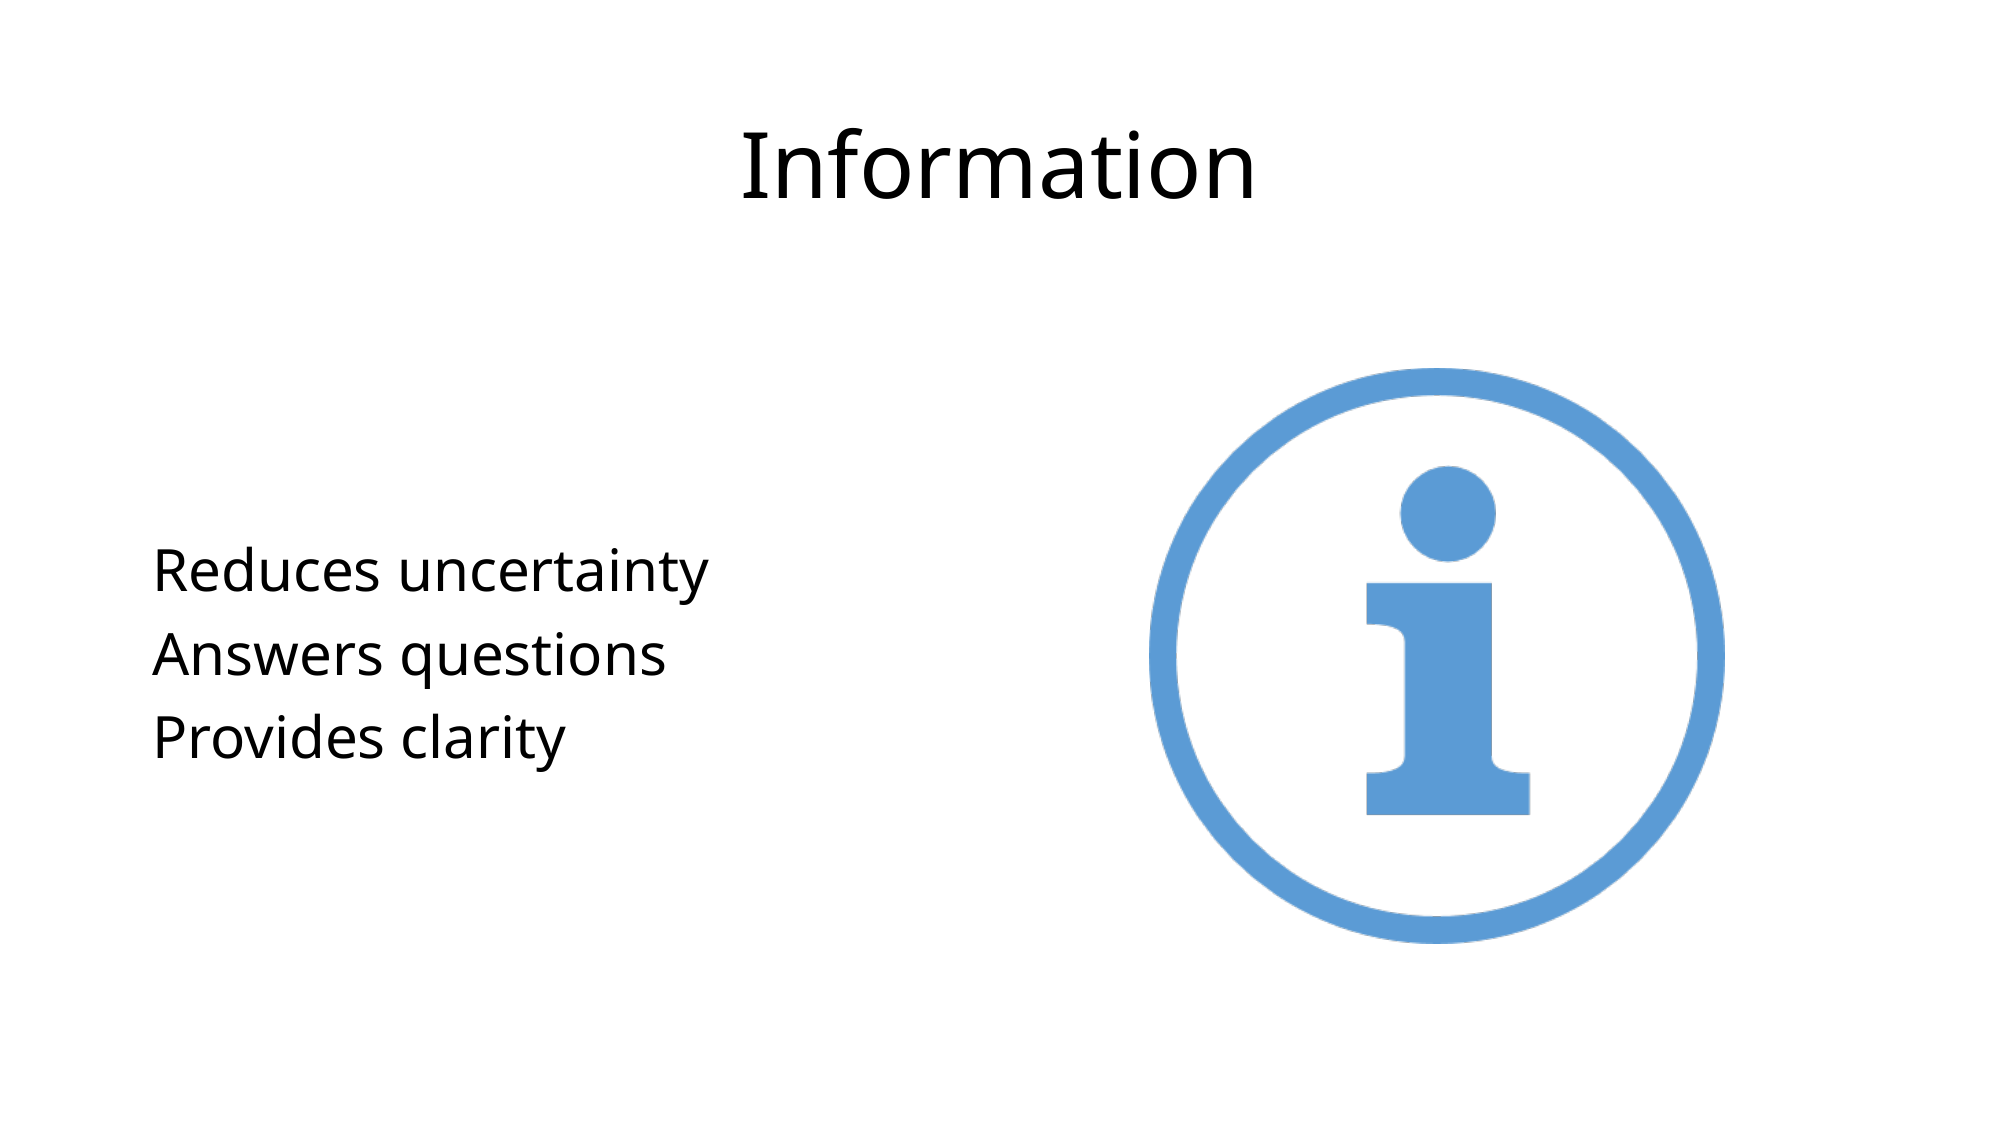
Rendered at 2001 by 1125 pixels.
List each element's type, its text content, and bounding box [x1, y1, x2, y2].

list Reduces uncertainty Answers questions Provides clarity [137, 299, 988, 1014]
title Information [137, 59, 1863, 278]
picture [1149, 368, 1725, 944]
